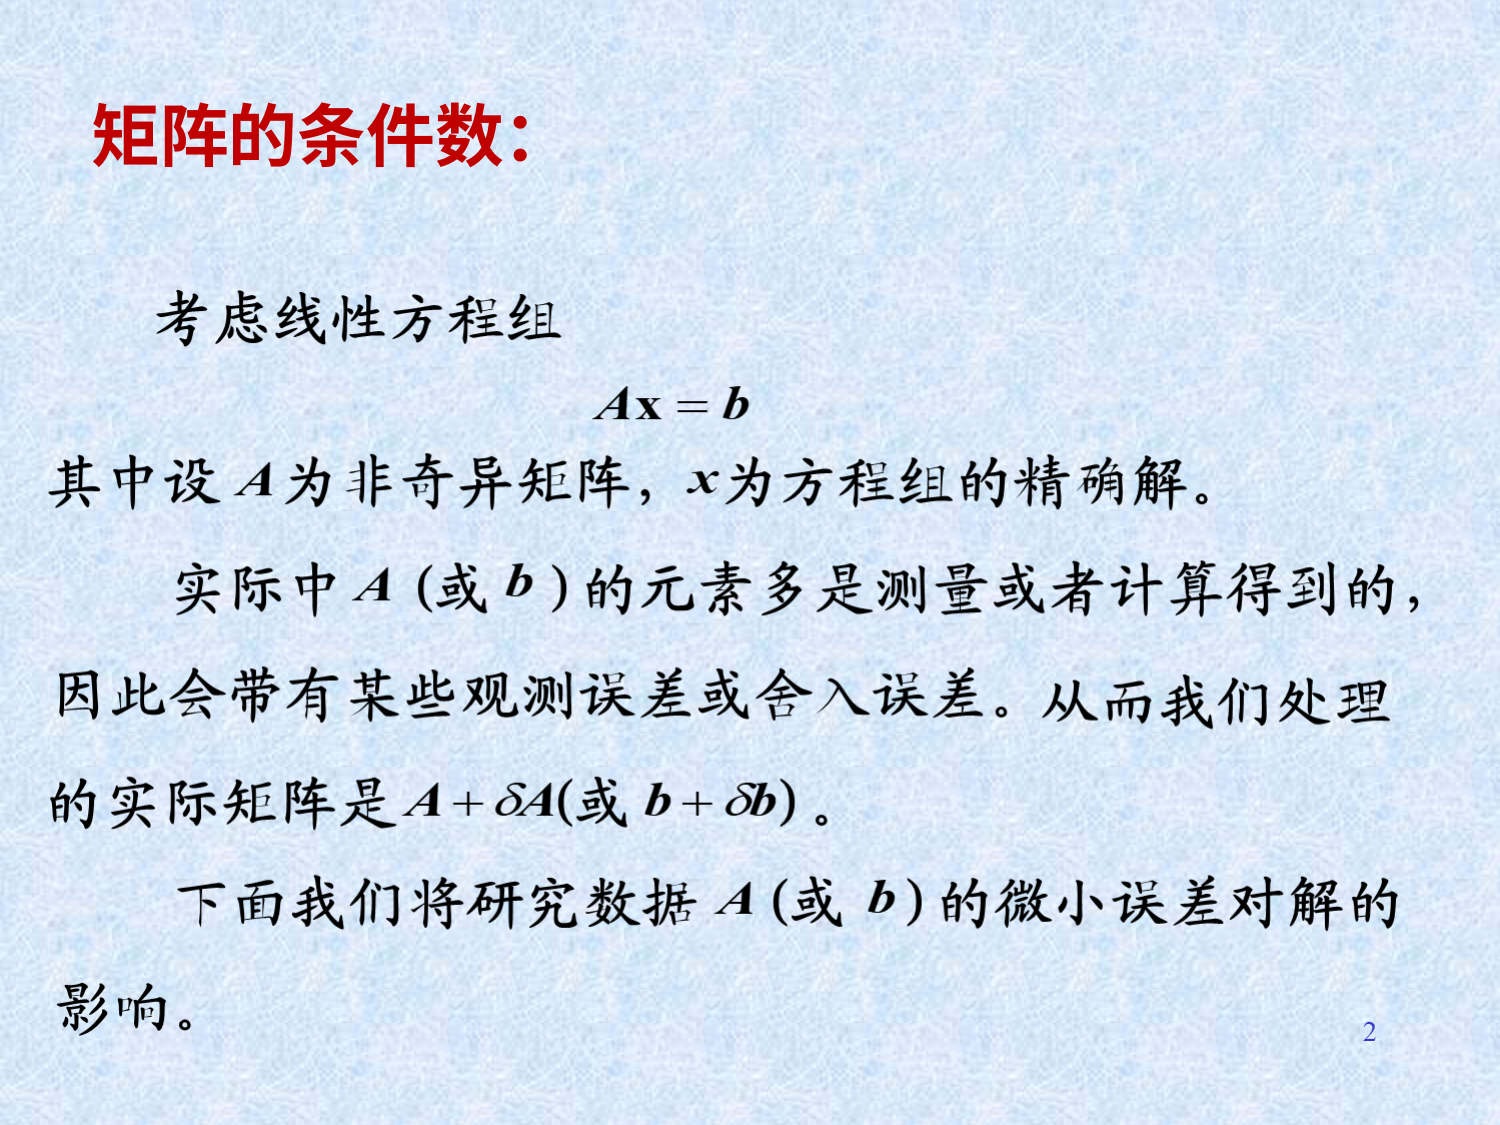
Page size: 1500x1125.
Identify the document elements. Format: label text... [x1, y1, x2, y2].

picture [0, 0, 1500, 1125]
title 矩阵的条件数： [76, 30, 1371, 249]
